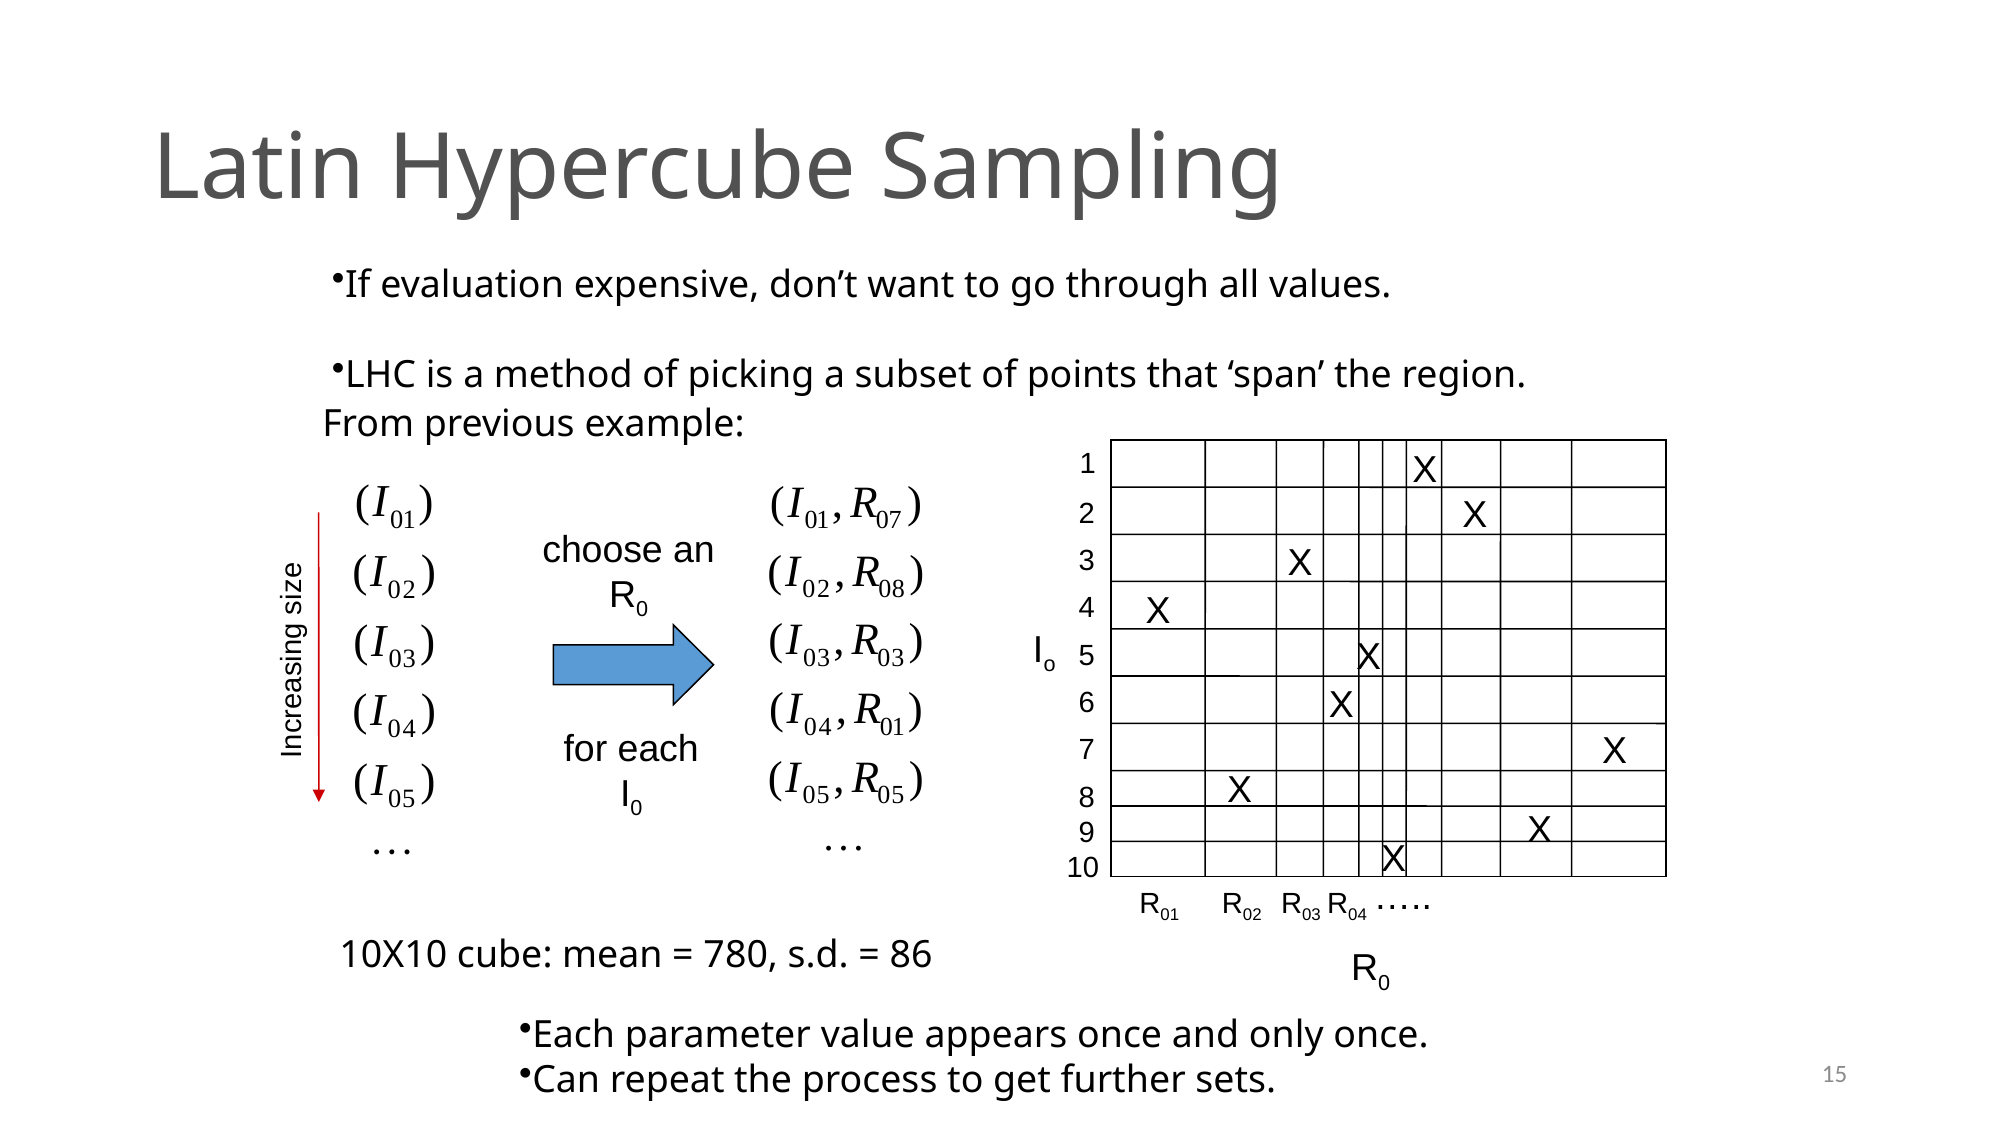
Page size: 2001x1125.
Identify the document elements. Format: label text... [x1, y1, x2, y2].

text_box If evaluation expensive, don’t want to go through all values. LHC is a method of picking a subset of points that ‘span’ the region. [317, 278, 1553, 402]
text_box for each I0 [548, 716, 714, 828]
title Latin Hypercube Sampling [137, 59, 1863, 278]
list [346, 471, 445, 867]
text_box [1016, 437, 1666, 997]
text_box Increasing size [264, 547, 315, 773]
text_box choose an R0 [527, 517, 730, 629]
text_box 10X10 cube: mean = 780, s.d. = 86 [324, 922, 949, 983]
text_box Each parameter value appears once and only once. Can repeat the process to get further sets. [504, 1002, 1455, 1108]
text_box [312, 512, 325, 803]
slide_number 15 [1412, 1042, 1863, 1103]
text_box [553, 629, 714, 705]
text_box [761, 472, 934, 862]
text_box From previous example: [307, 391, 760, 452]
